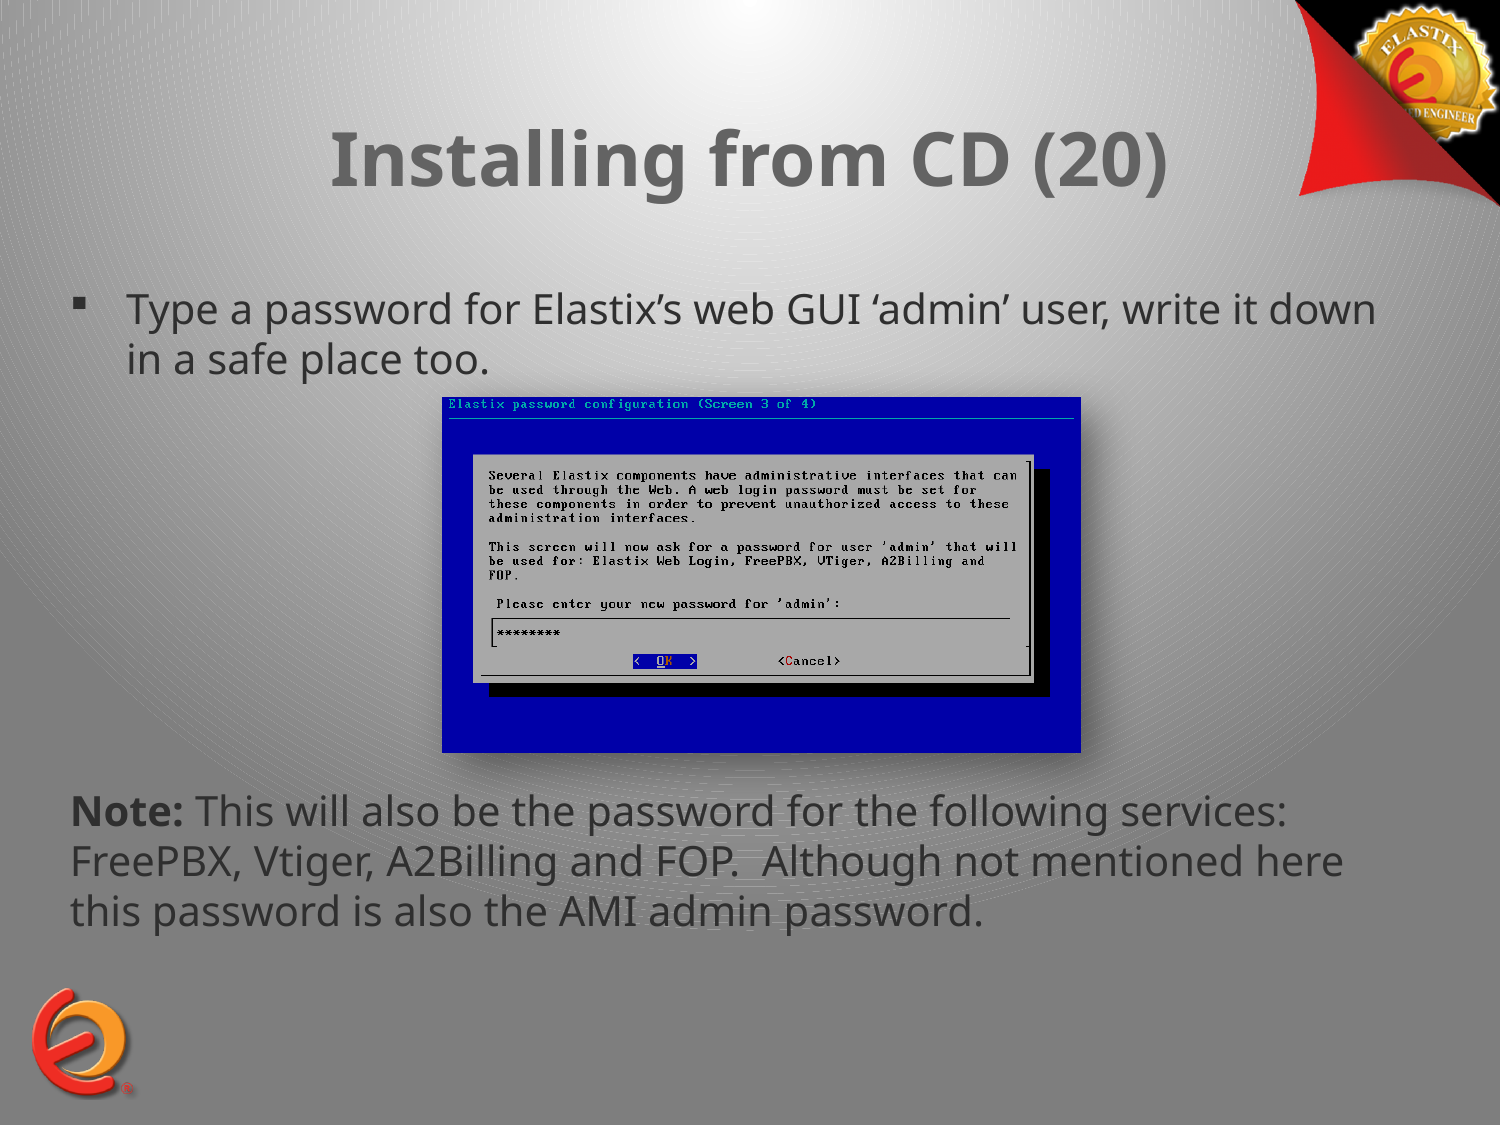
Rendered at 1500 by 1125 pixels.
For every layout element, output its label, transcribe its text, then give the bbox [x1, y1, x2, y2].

text_box Type a password for Elastix’s web GUI ‘admin’ user, write it down in a safe place too. Note: This will also be the password for the following services: FreePBX, Vtiger, A2Billing and FOP. Although not mentioned here this password is also the AMI admin password. [69, 278, 1420, 1024]
picture [24, 974, 151, 1101]
picture [1293, 0, 1500, 211]
text_box Installing from CD (20) [74, 67, 1425, 256]
picture [442, 396, 1081, 753]
